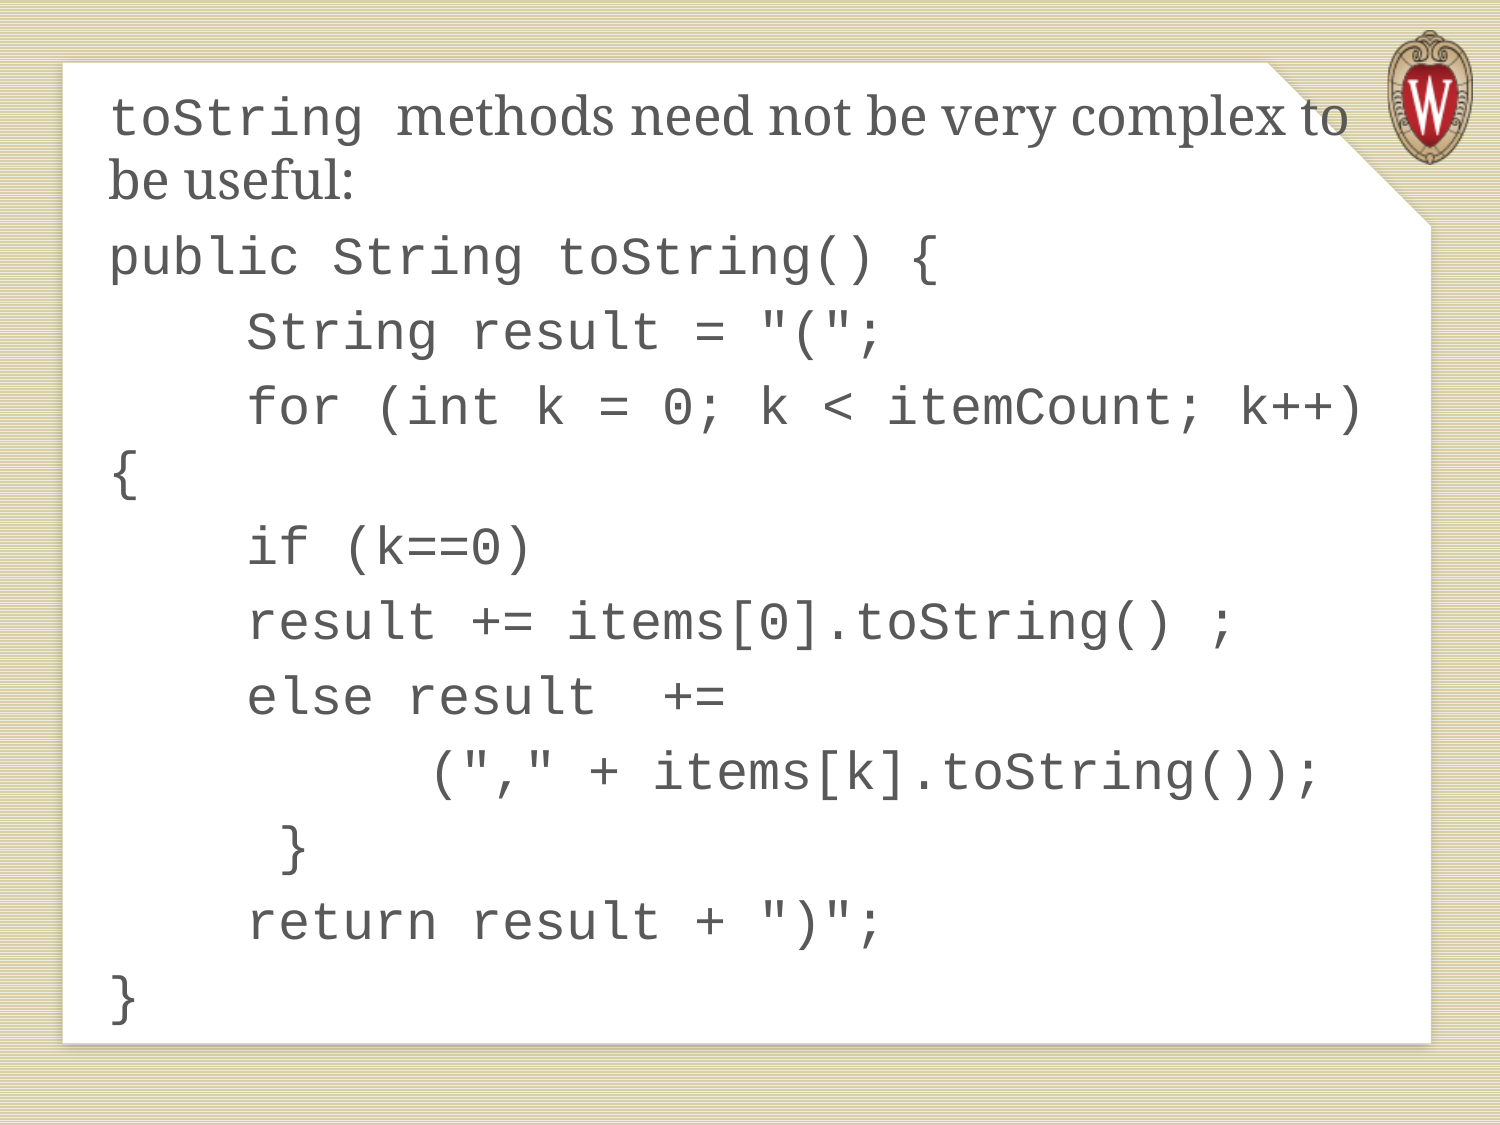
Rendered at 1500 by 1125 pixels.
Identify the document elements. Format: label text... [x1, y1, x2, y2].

subtitle toString methods need not be very complex to be useful: public String toString() { String result = "("; for (int k = 0; k < itemCount; k++) { if (k==0) result += items[0].toString() ; else result += ("," + items[k].toString()); } return result + ")"; } [108, 82, 1381, 1029]
